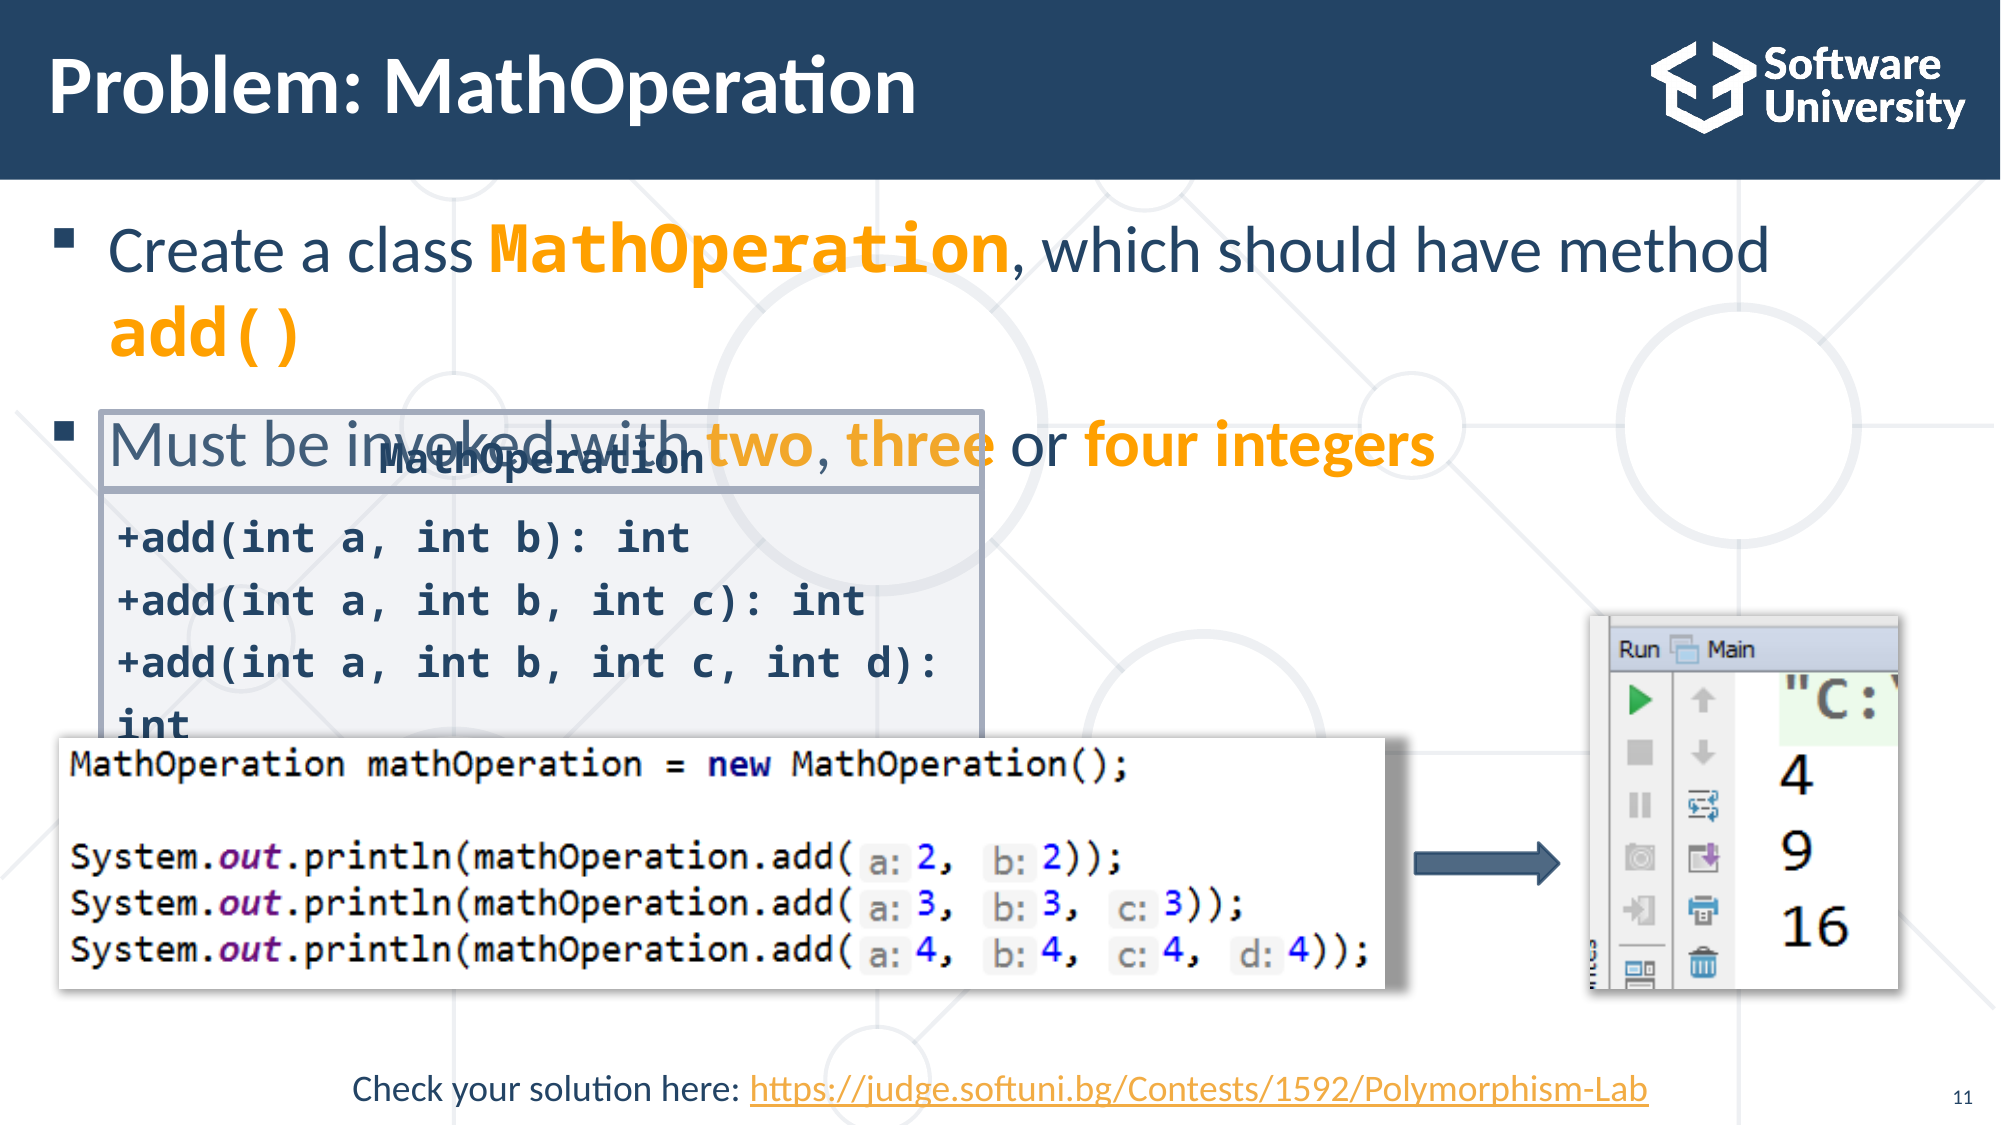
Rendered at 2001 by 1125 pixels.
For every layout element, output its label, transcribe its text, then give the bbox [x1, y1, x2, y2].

text_box [1413, 840, 1562, 887]
picture [1651, 41, 1966, 134]
picture [1589, 616, 1898, 989]
list Create a class MathOperation, which should have method add() Must be invoked with two, three or four integers [31, 196, 1970, 1104]
text_box MathOperation [101, 411, 983, 490]
slide_number 11 [1927, 1067, 1989, 1117]
text_box +add(int a, int b): int +add(int a, int b, int c): int +add(int a, int b, int c, int d): int [101, 490, 983, 730]
title Problem: MathOperation [31, 16, 1625, 162]
text_box Check your solution here: https://judge.softuni.bg/Contests/1592/Polymorphism-Lab [131, 1057, 1870, 1117]
picture [59, 737, 1385, 990]
